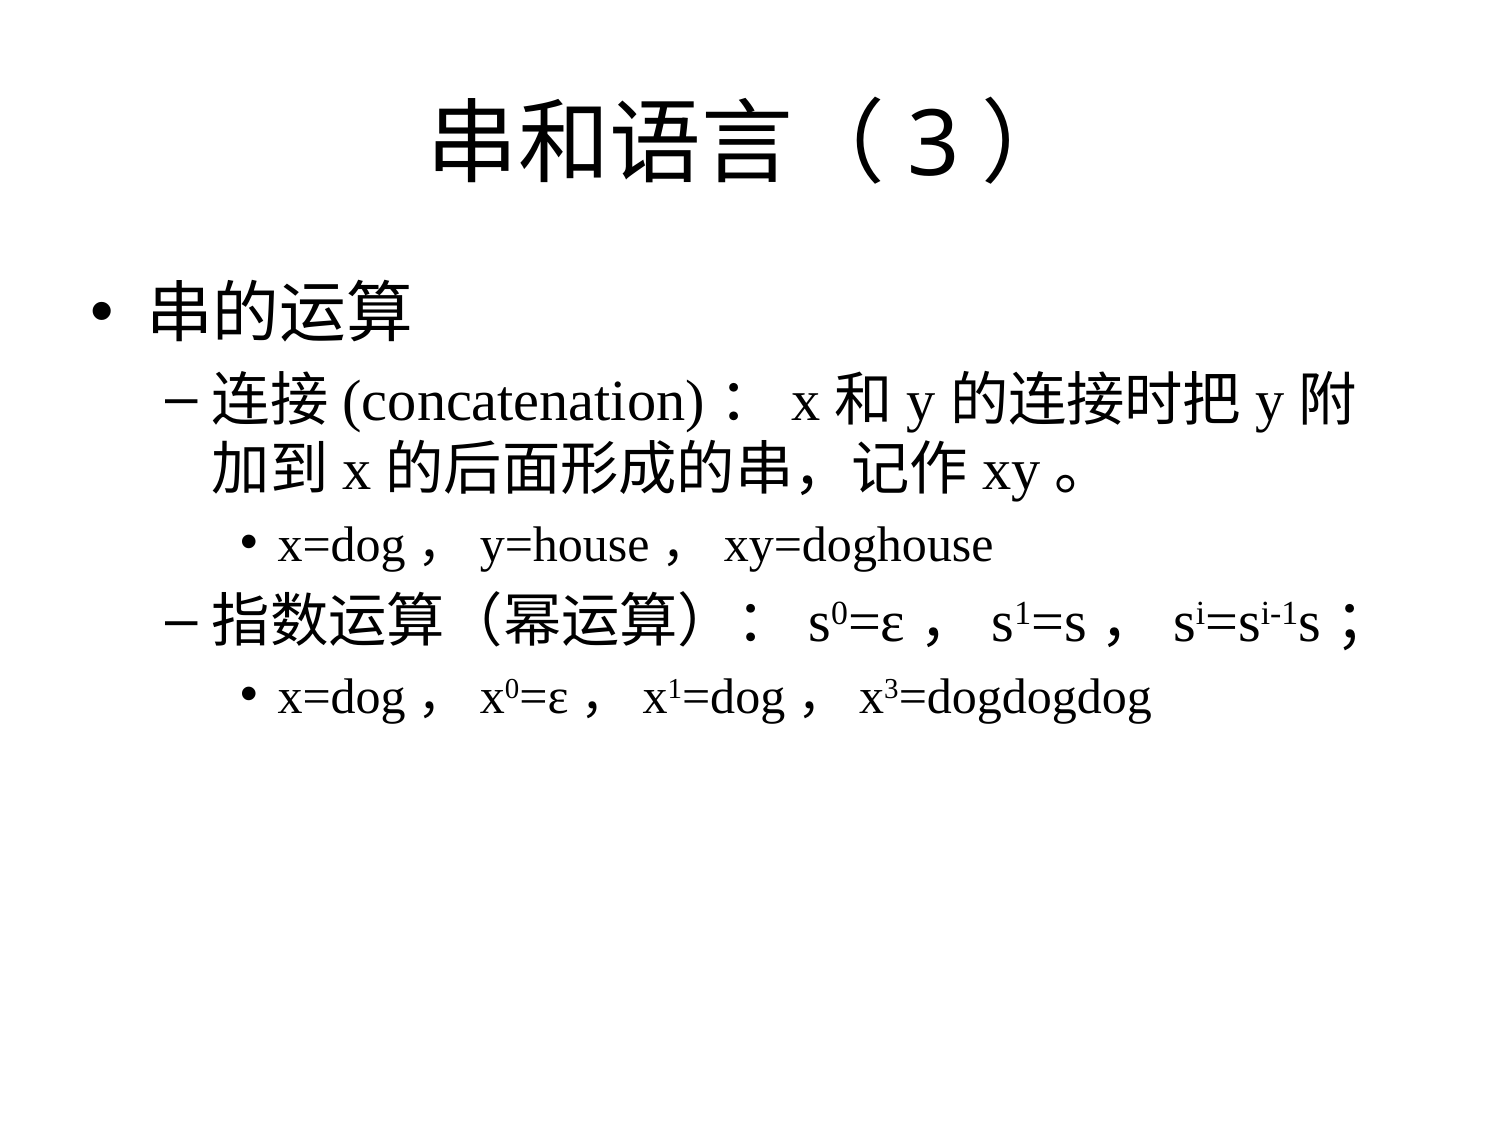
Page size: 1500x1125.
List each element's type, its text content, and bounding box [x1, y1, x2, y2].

list 串的运算 连接(concatenation)：x和y的连接时把y附加到x的后面形成的串，记作xy。 x=dog，y=house，xy=doghouse 指数运算（幂运算）：s0=ε，s1=s，si=si-1s； x=dog，x0=ε，x1=dog，x3=dogdogdog [75, 262, 1425, 1005]
title 串和语言（3） [75, 45, 1425, 233]
